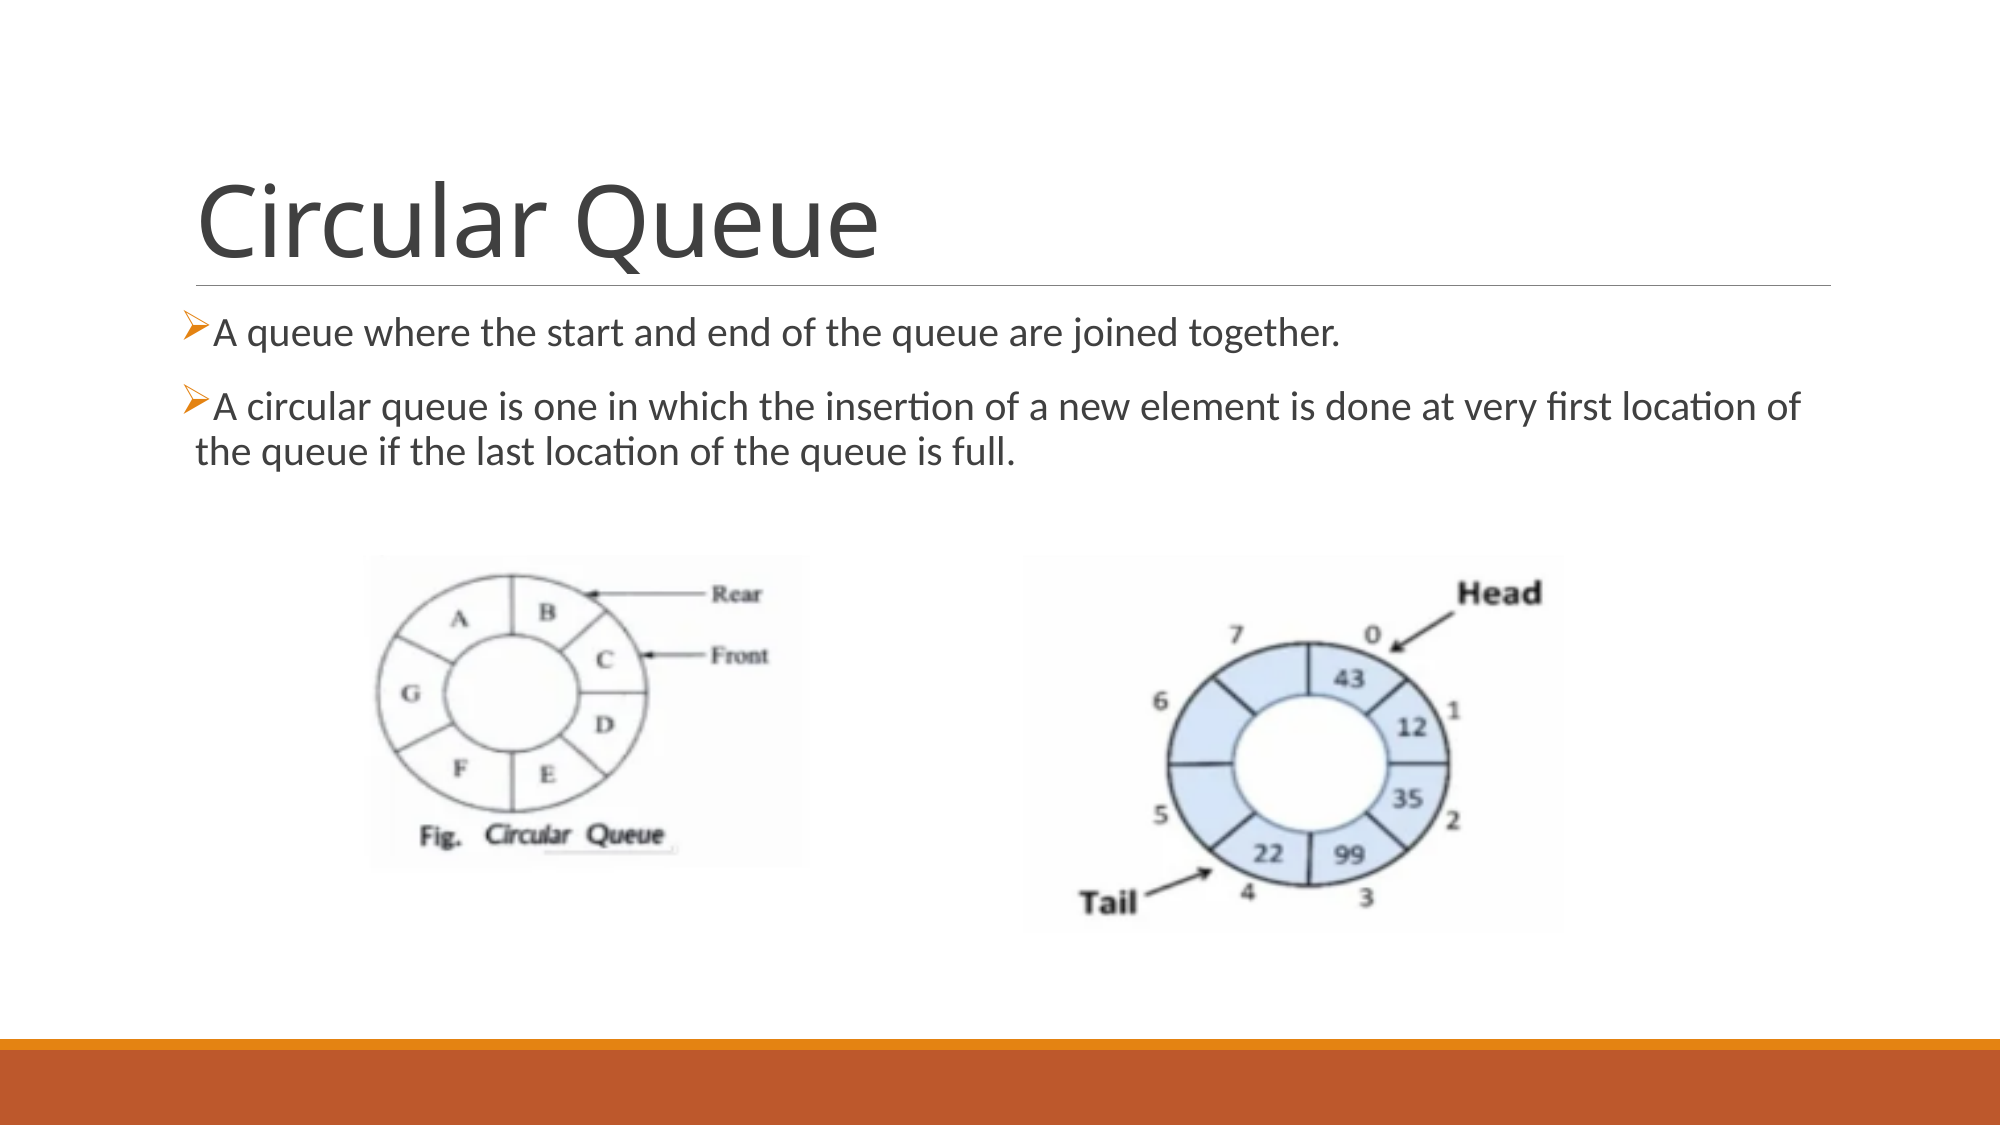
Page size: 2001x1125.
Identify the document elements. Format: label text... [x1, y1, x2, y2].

title Circular Queue [180, 47, 1830, 285]
picture [362, 555, 1564, 964]
list A queue where the start and end of the queue are joined together. A circular queue is one in which the insertion of a new element is done at very first location of the queue if the last location of the queue is full. [180, 302, 1830, 963]
